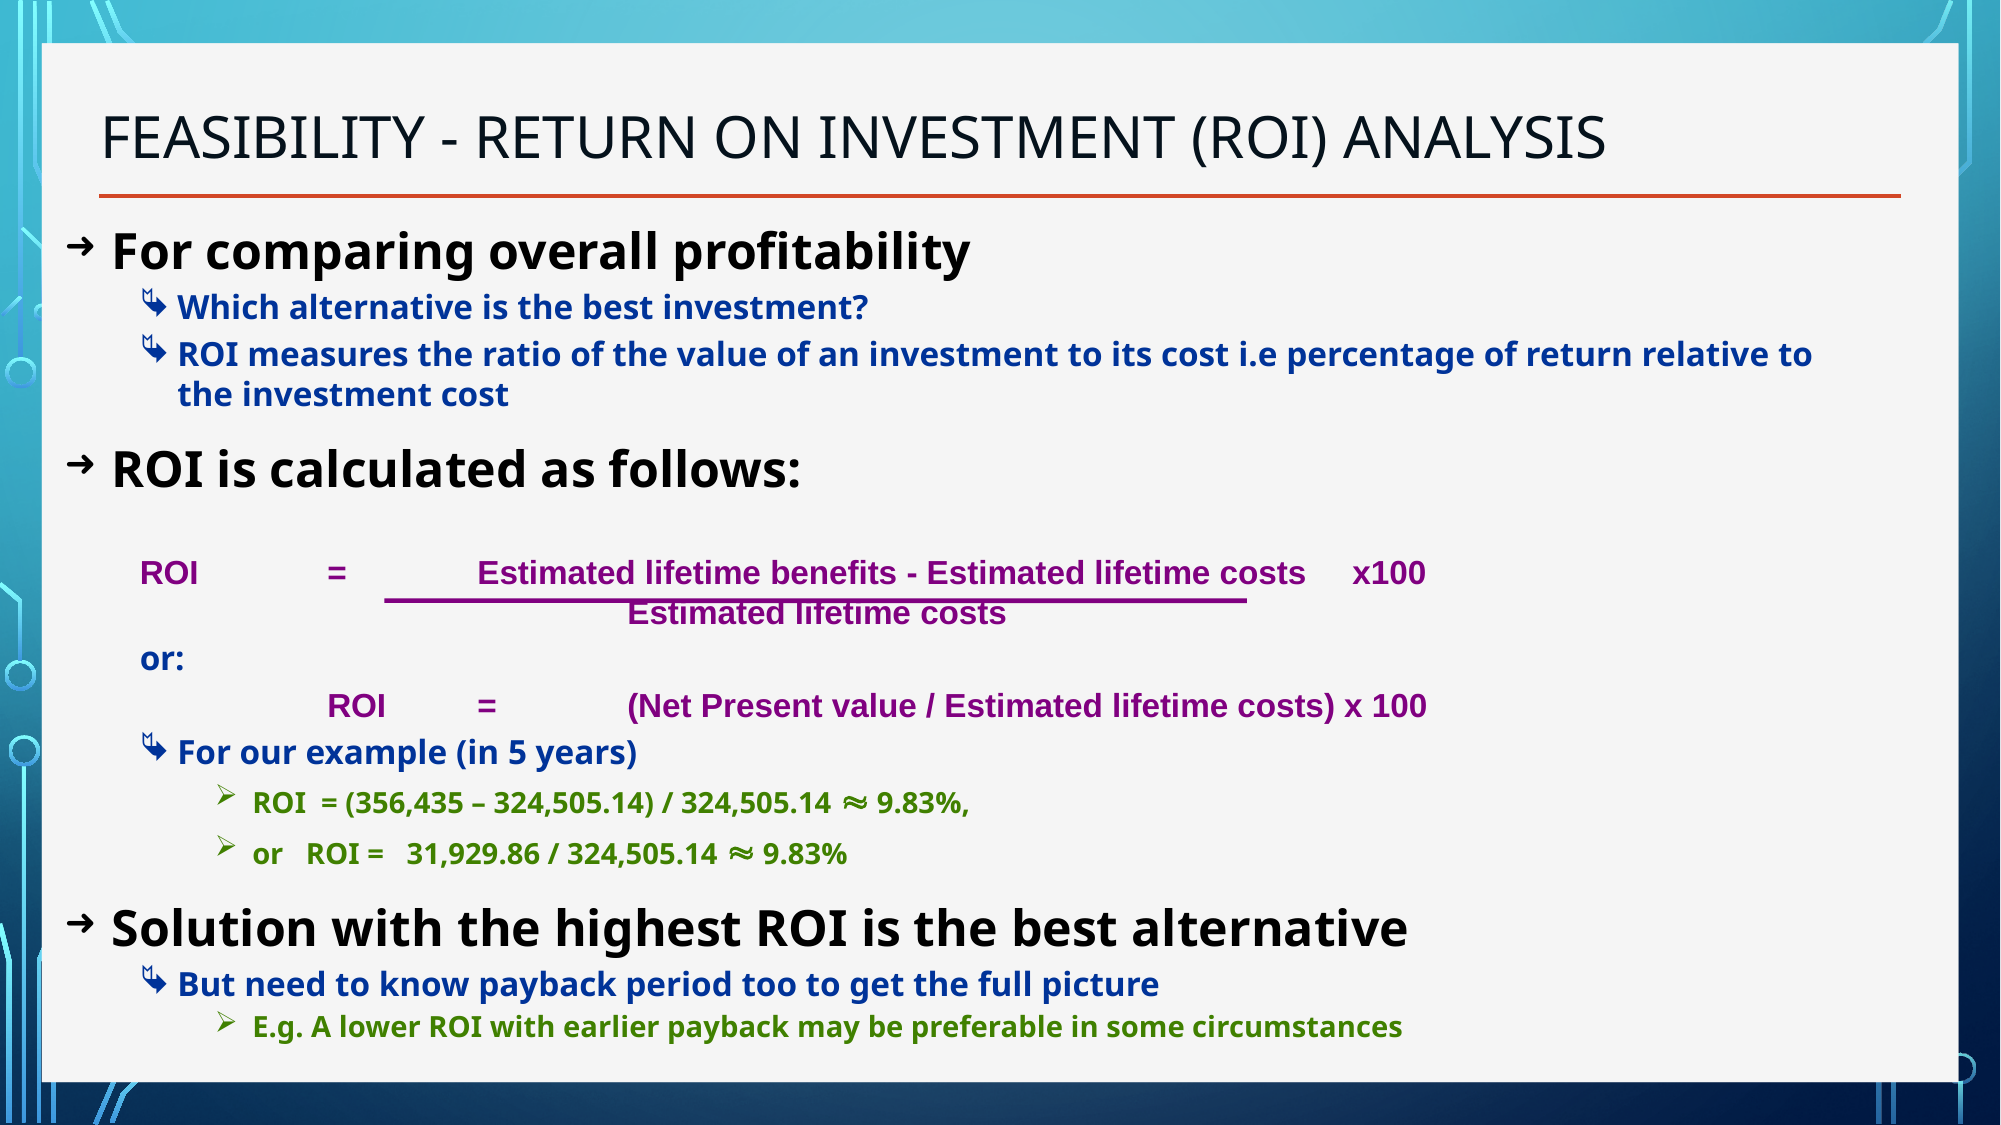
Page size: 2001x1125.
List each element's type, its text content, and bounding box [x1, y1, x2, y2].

text_box For comparing overall profitability Which alternative is the best investment? ROI measures the ratio of the value of an investment to its cost i.e percentage of return relative to the investment cost ROI is calculated as follows: ROI = Estimated lifetime benefits - Estimated lifetime costs x100 Estimated lifetime costs or: ROI = (Net Present value / Estimated lifetime costs) x 100 For our example (in 5 years) ROI = (356,435 – 324,505.14) / 324,505.14  9.83%, or ROI = 31,929.86 / 324,505.14  9.83% Solution with the highest ROI is the best alternative But need to know payback period too to get the full picture E.g. A lower ROI with earlier payback may be preferable in some circumstances [49, 212, 1892, 1080]
title Feasibility - Return on Investment (ROI) analysis [85, 73, 1708, 179]
